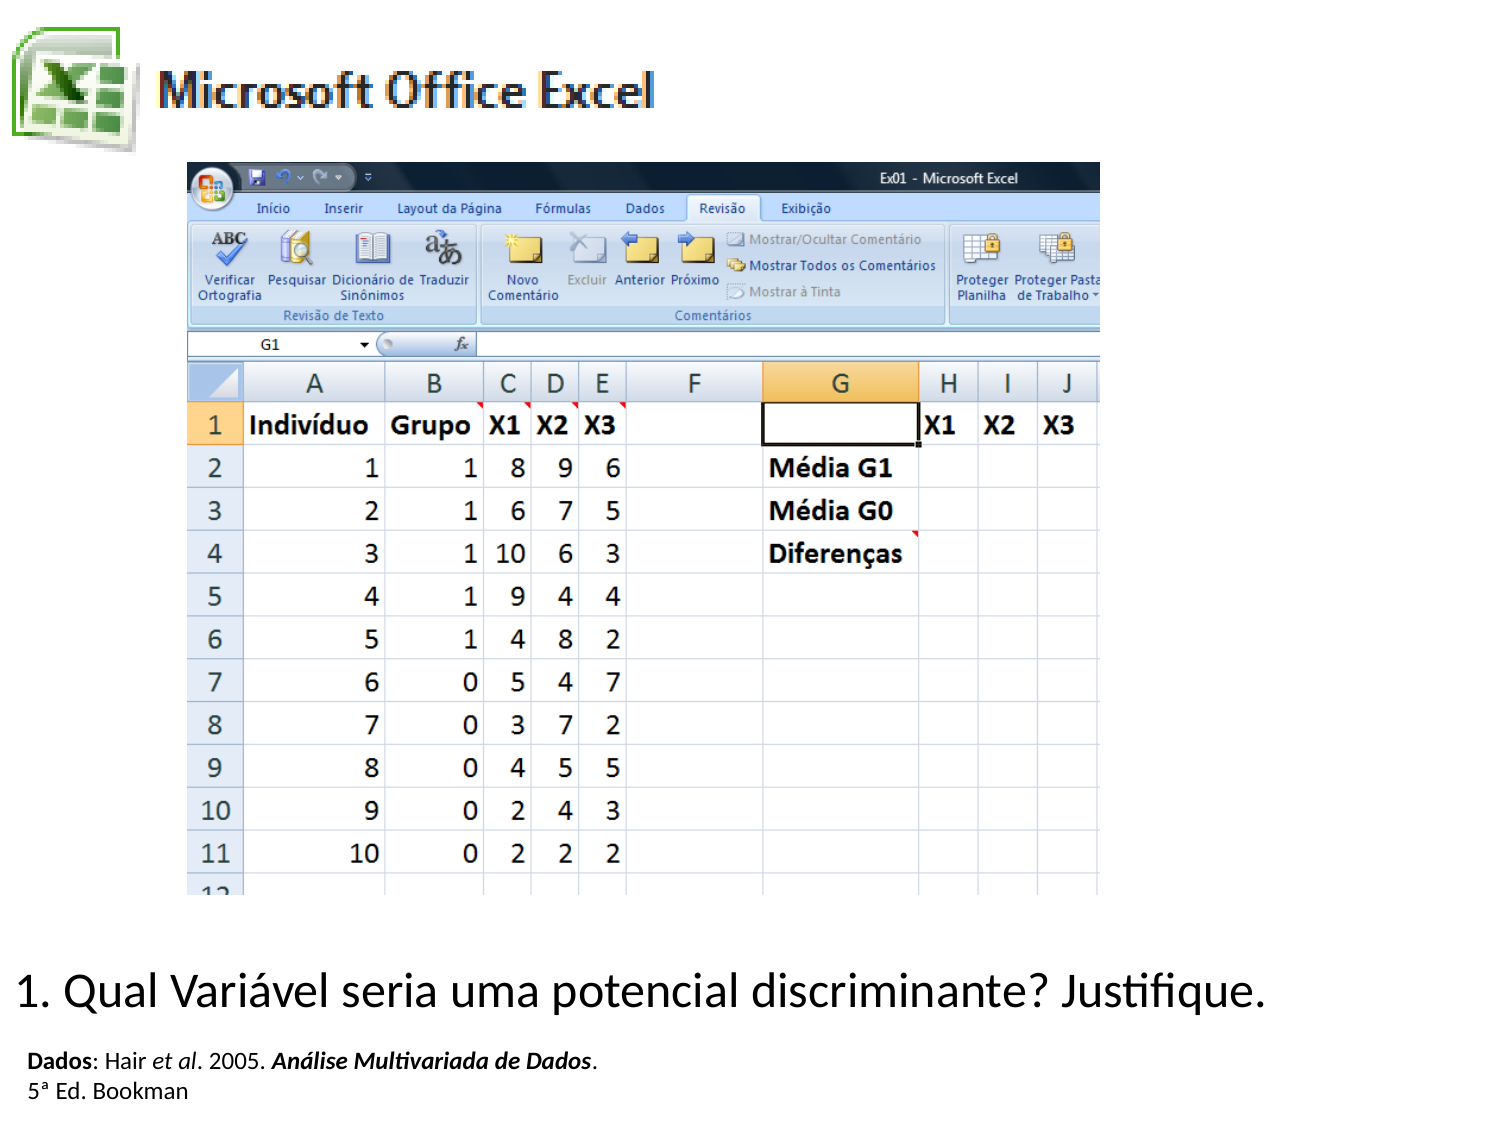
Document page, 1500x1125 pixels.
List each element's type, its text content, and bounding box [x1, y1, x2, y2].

text_box Dados: Hair et al. 2005. Análise Multivariada de Dados. 5ª Ed. Bookman [12, 1037, 738, 1113]
text_box 1. Qual Variável seria uma potencial discriminante? Justifique. [0, 949, 1500, 1025]
picture [0, 0, 663, 161]
picture [187, 162, 1101, 895]
